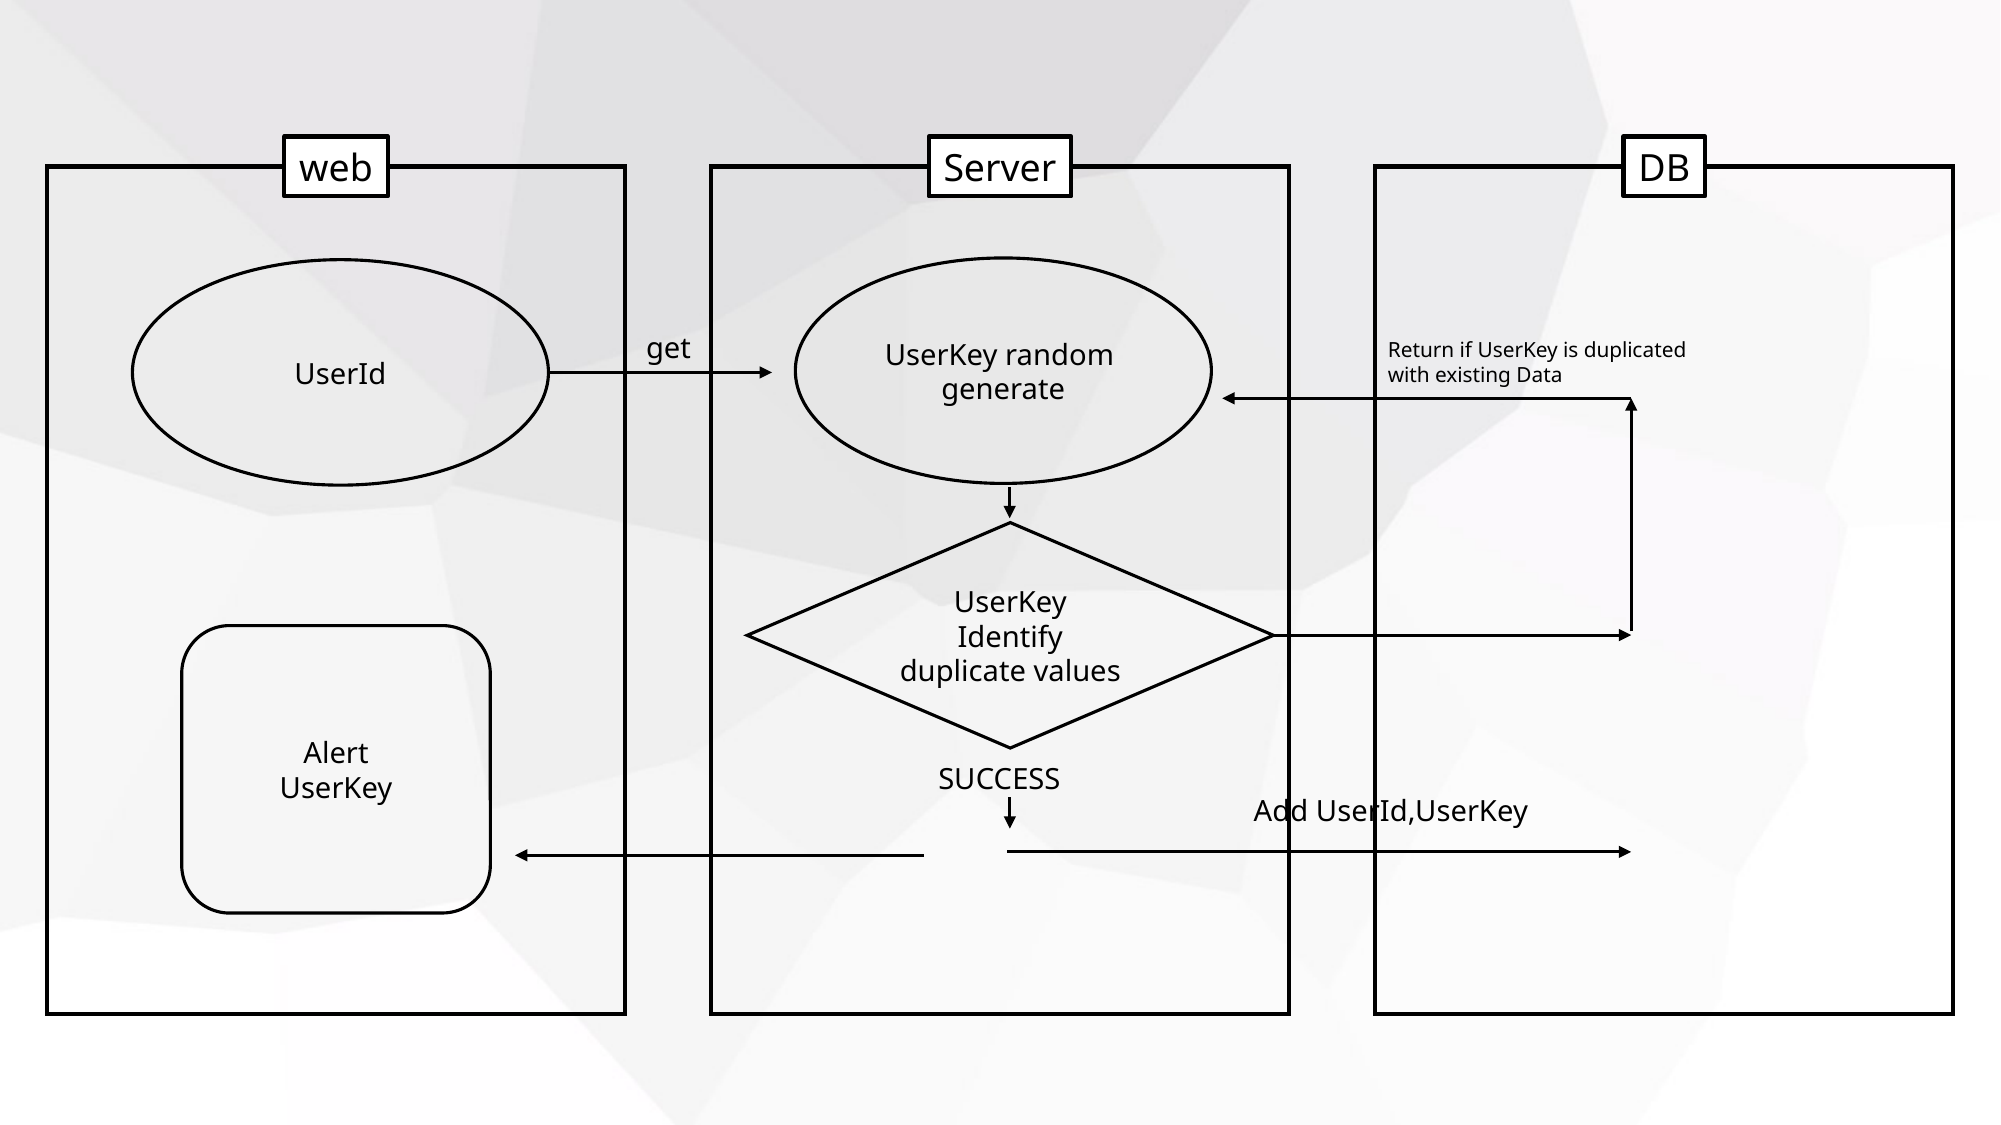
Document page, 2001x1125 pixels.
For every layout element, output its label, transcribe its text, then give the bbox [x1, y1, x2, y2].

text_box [47, 136, 625, 1015]
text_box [1374, 136, 1953, 1015]
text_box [711, 136, 1289, 1015]
text_box get [631, 321, 707, 372]
text_box Add UserId,UserKey [1289, 776, 1374, 843]
picture [0, 0, 2001, 1125]
